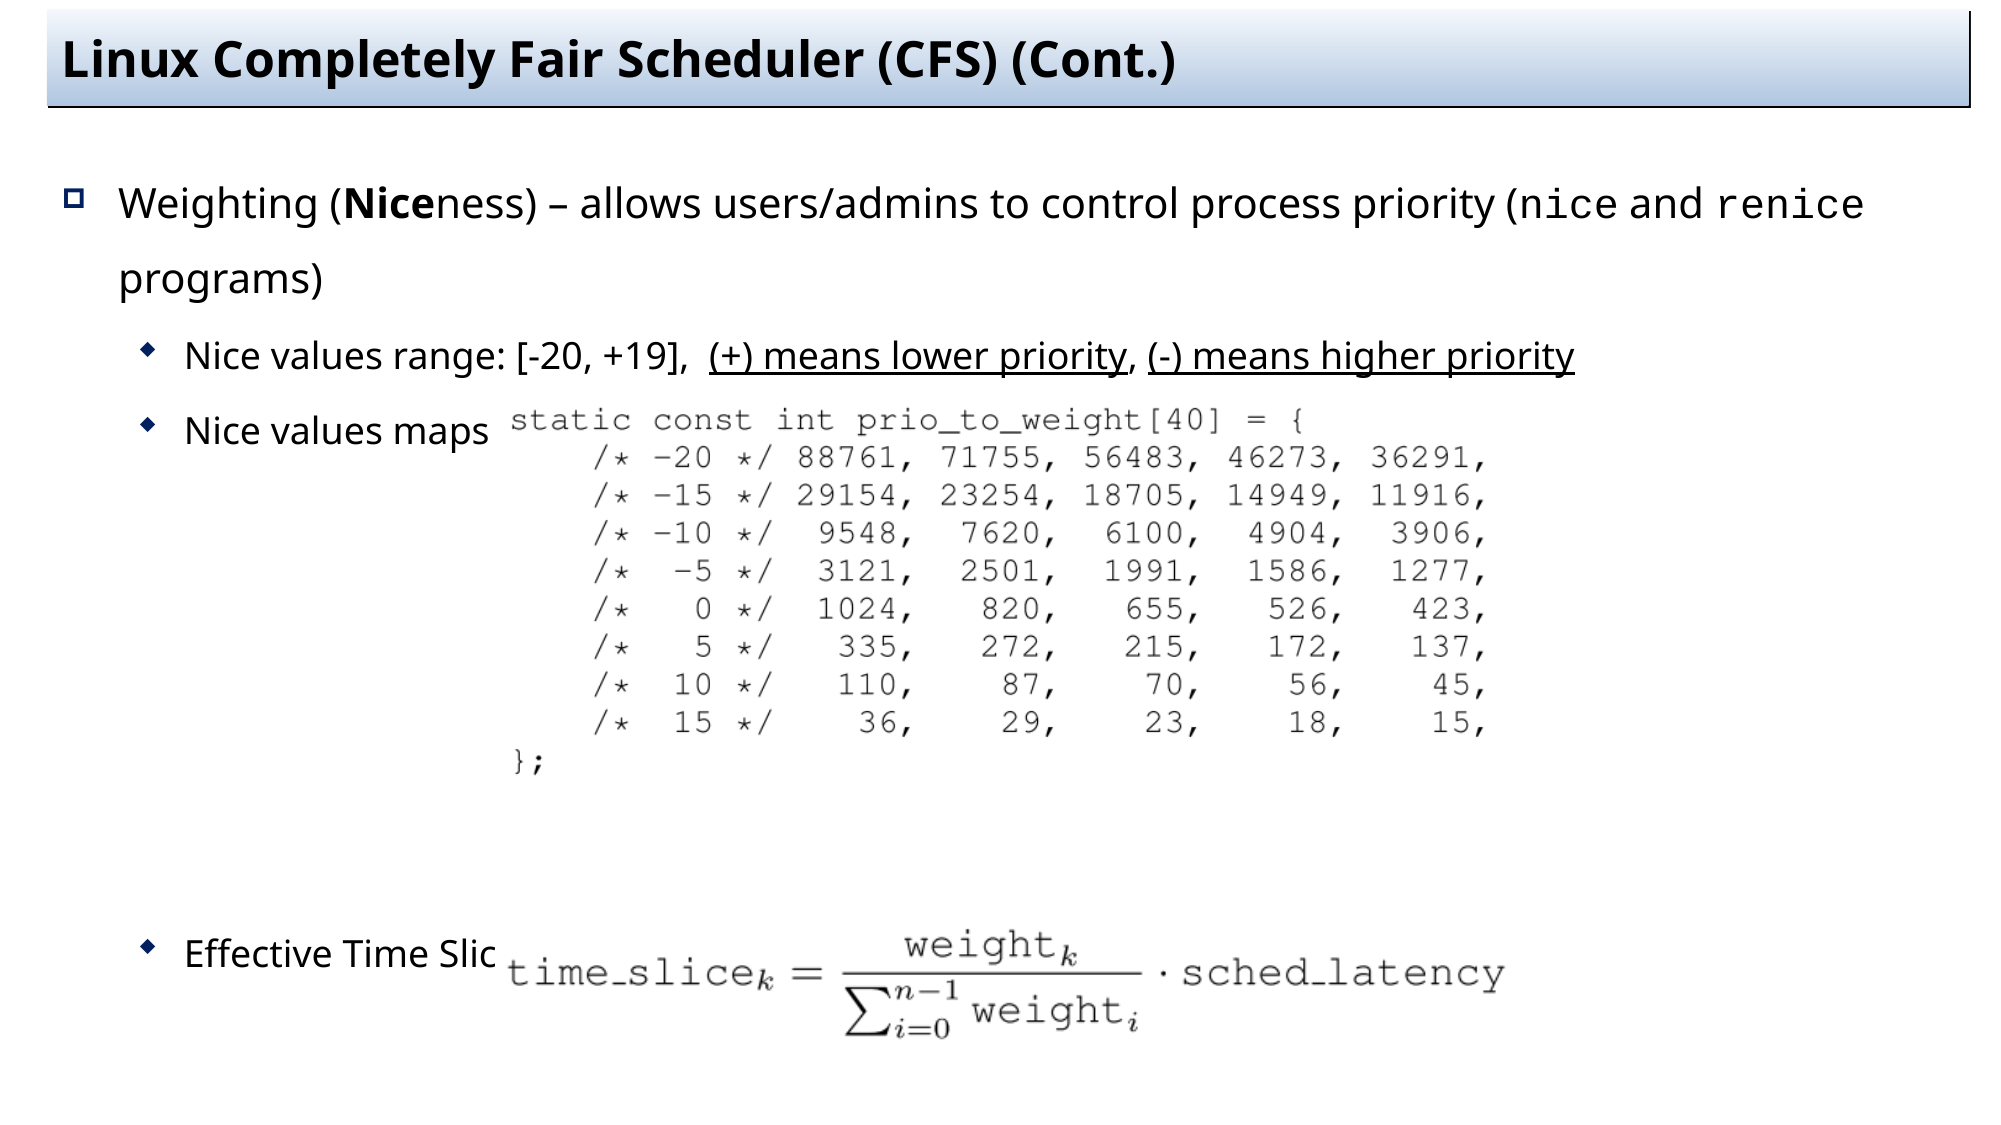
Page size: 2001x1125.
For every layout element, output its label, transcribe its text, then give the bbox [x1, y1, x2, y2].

title Linux Completely Fair Scheduler (CFS) (Cont.) [46, 8, 1969, 106]
list Weighting (Niceness) – allows users/admins to control process priority (nice and renice programs) Nice values range: [-20, +19], (+) means lower priority, (-) means higher priority Nice values maps to weights in table Effective Time Slice [46, 144, 1969, 1048]
picture [495, 898, 1521, 1063]
picture [499, 396, 1501, 791]
